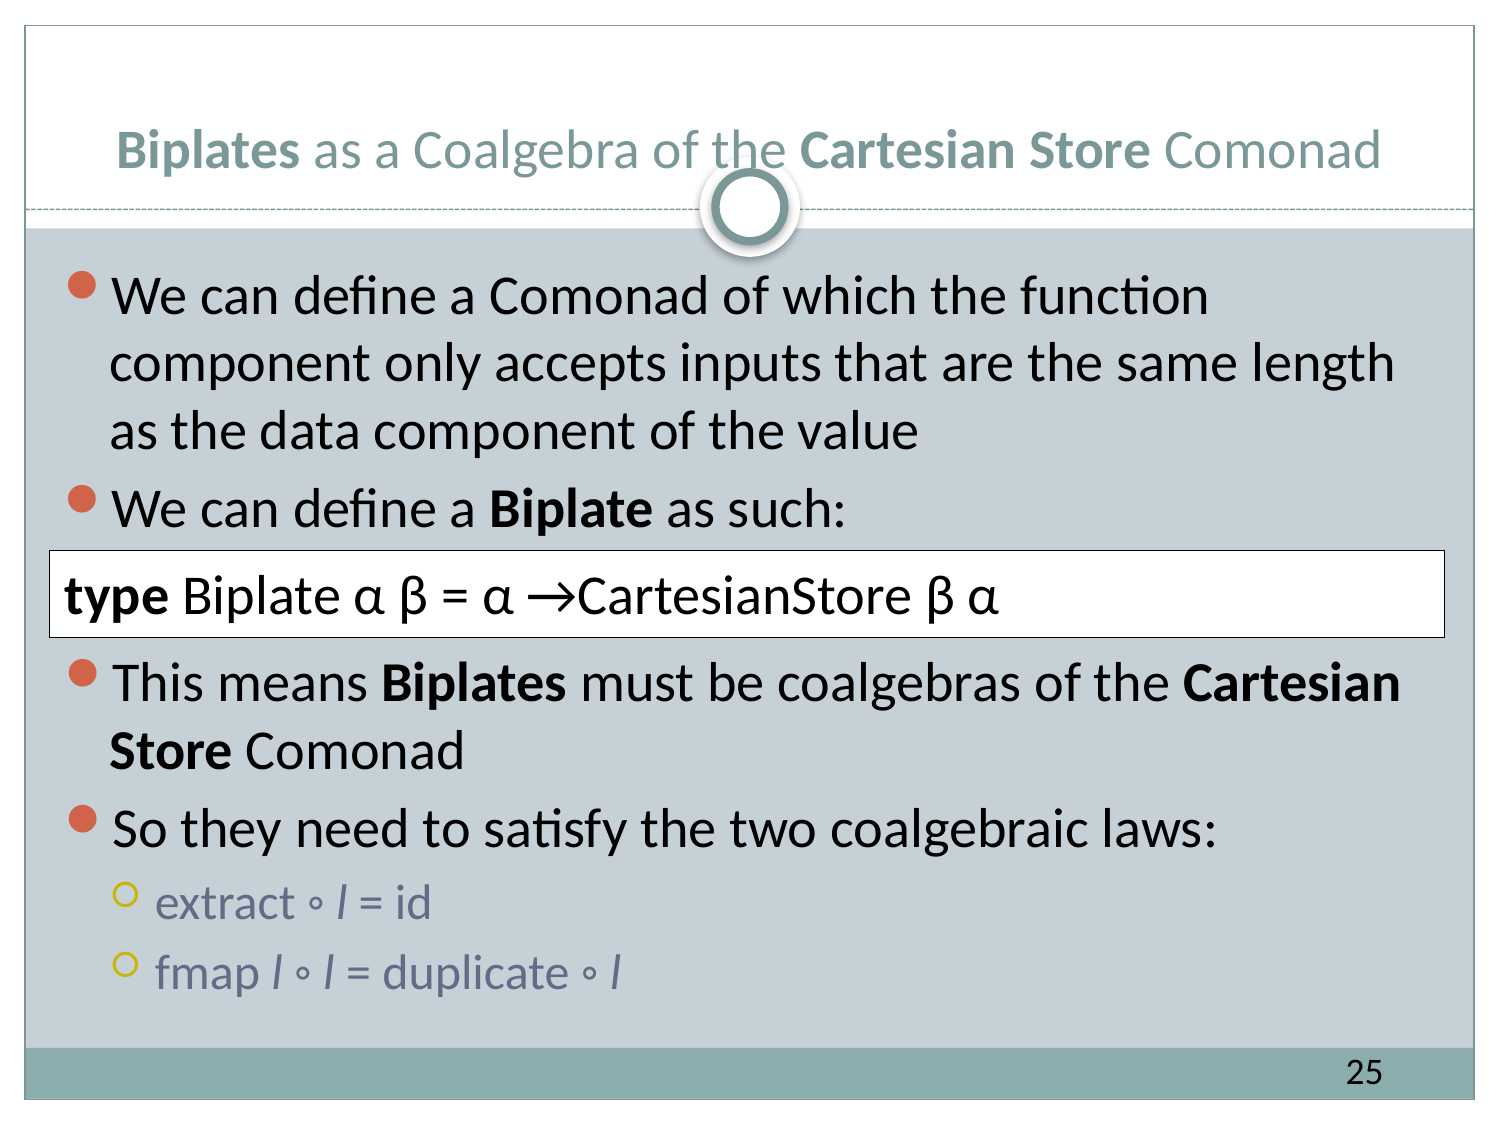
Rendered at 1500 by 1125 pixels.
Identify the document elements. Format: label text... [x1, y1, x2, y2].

list We can define a Comonad of which the function component only accepts inputs that are the same length as the data component of the value We can define a Biplate as such: [49, 250, 1445, 550]
title Biplates as a Coalgebra of the Cartesian Store Comonad [49, 63, 1450, 188]
text_box type Biplate α β = α →CartesianStore β α [49, 550, 1445, 637]
text_box This means Biplates must be coalgebras of the Cartesian Store Comonad So they need to satisfy the two coalgebraic laws: extract ◦ l = id fmap l ◦ l = duplicate ◦ l [49, 637, 1445, 1025]
